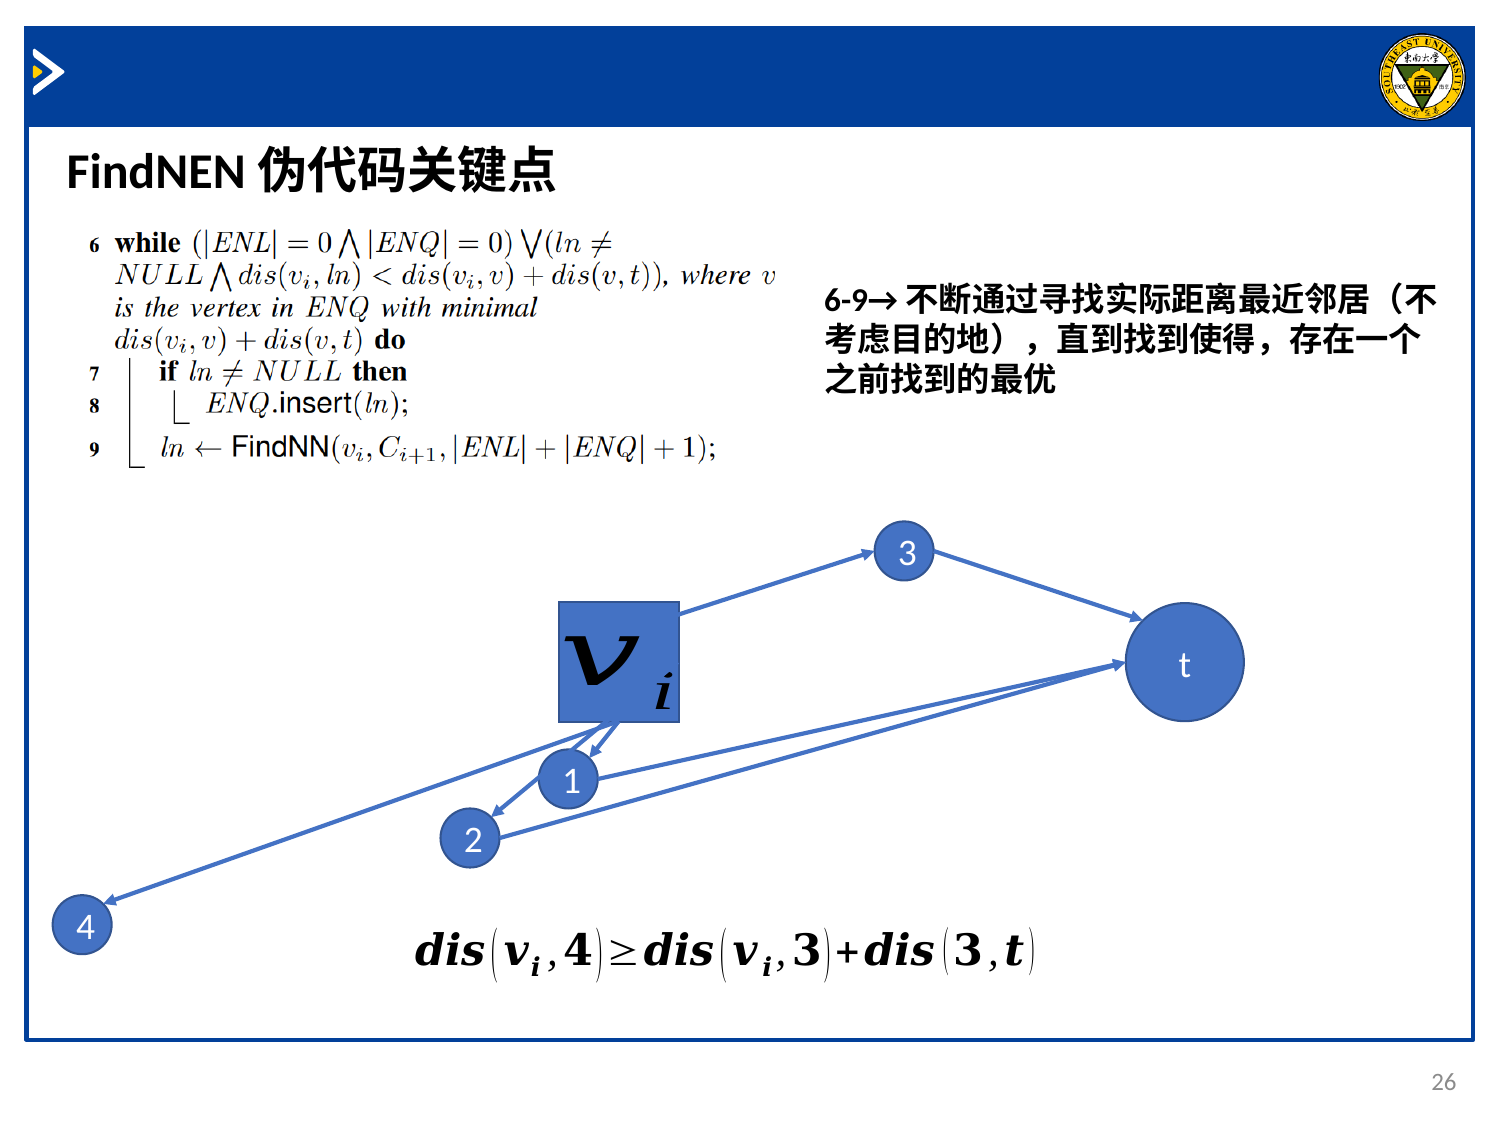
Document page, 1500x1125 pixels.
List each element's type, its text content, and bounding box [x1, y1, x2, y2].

slide_number 26 [1382, 1051, 1472, 1111]
text_box t [1124, 602, 1245, 723]
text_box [499, 662, 1126, 838]
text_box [597, 662, 1126, 779]
text_box FindNEN伪代码关键点 [51, 131, 678, 307]
text_box 3 [873, 520, 935, 582]
picture [1378, 33, 1467, 121]
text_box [660, 550, 875, 621]
text_box 4 [51, 894, 113, 956]
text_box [103, 662, 560, 904]
picture [75, 221, 790, 476]
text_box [933, 550, 1144, 621]
